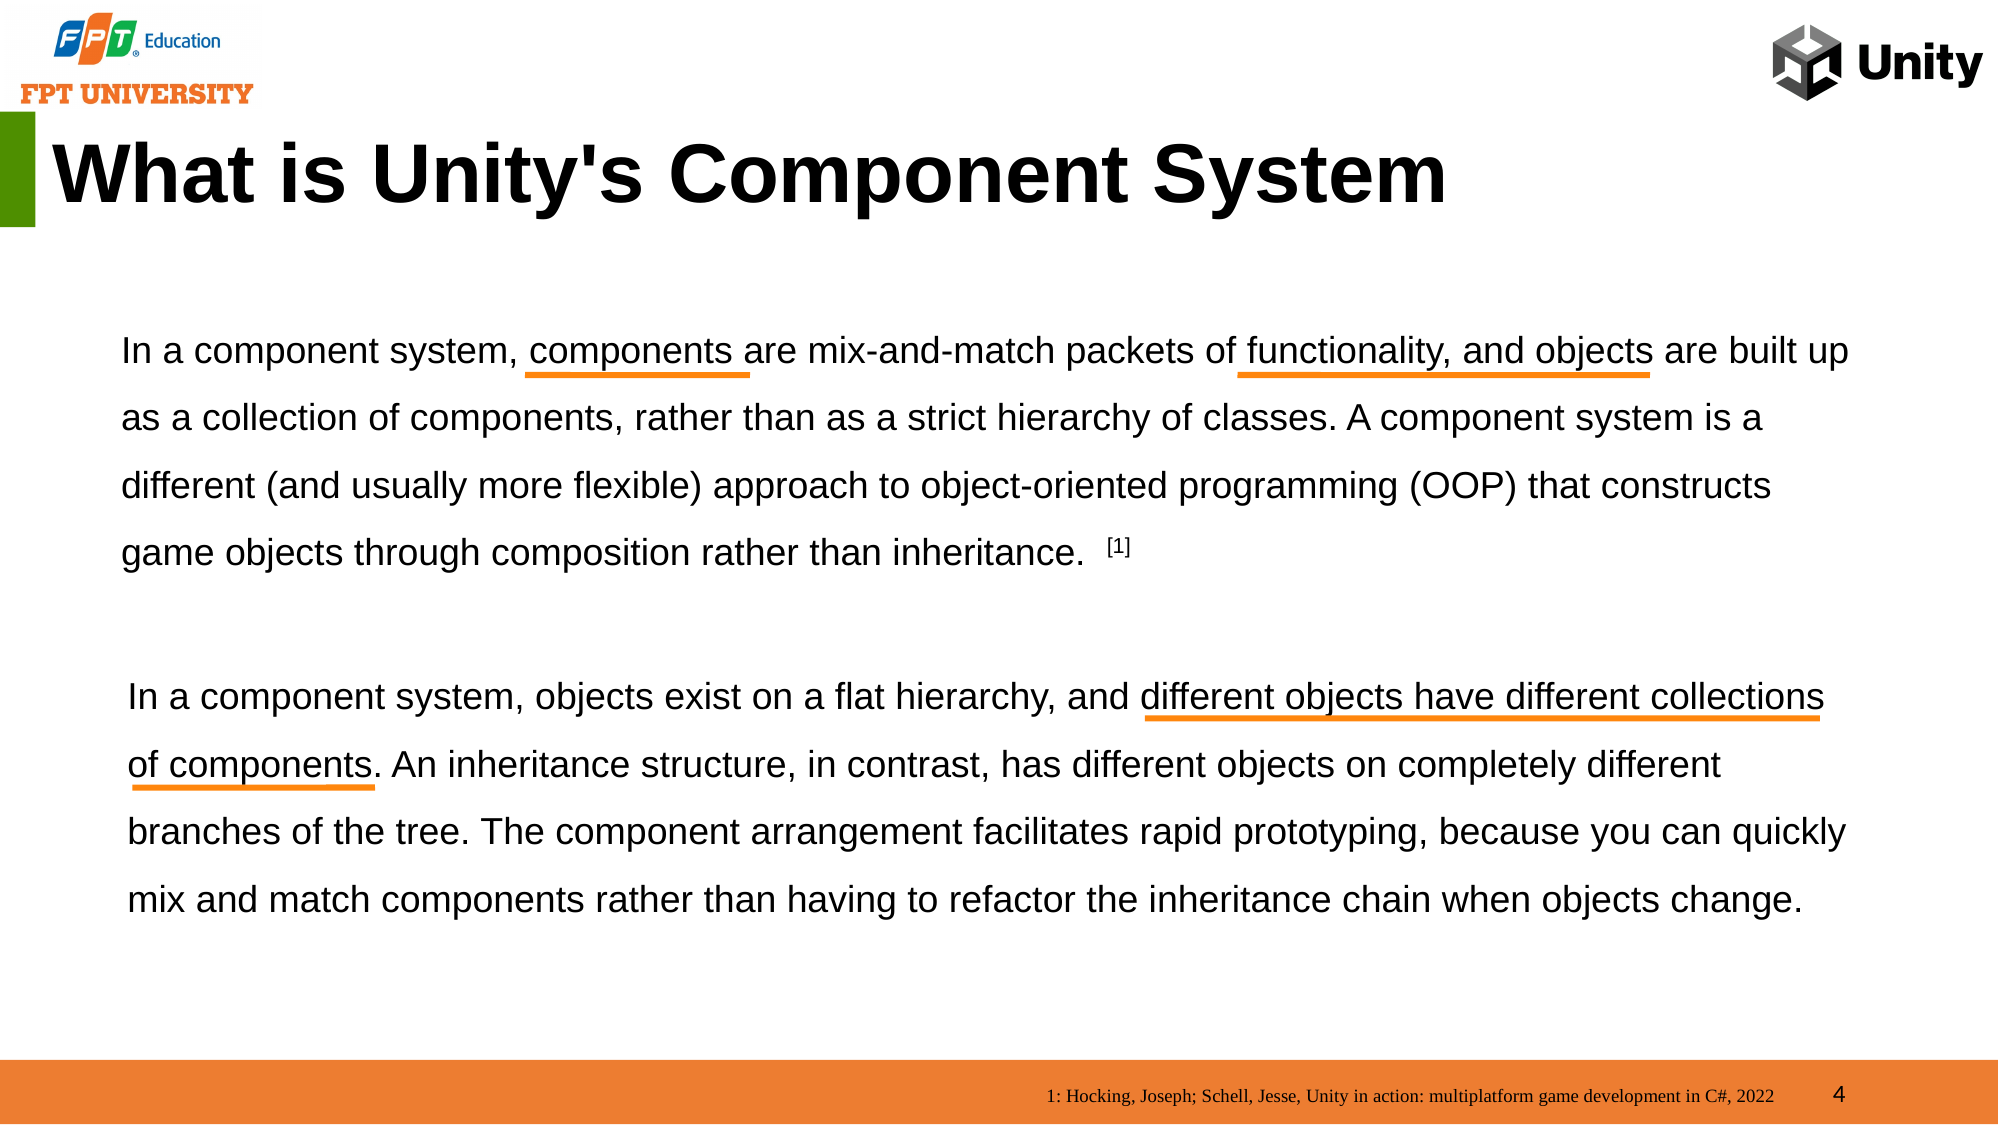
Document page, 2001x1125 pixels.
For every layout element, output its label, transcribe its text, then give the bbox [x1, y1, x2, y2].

text_box In a component system, components are mix-and-match packets of functionality, and objects are built up as a collection of components, rather than as a strict hierarchy of classes. A component system is a different (and usually more flexible) approach to object-oriented programming (OOP) that constructs game objects through composition rather than inheritance. [1] [106, 295, 1874, 562]
text_box 1: Hocking, Joseph; Schell, Jesse, Unity in action: multiplatform game development in C#, 2022 [1046, 1083, 1412, 1099]
text_box What is Unity's Component System [37, 111, 1976, 228]
slide_number 4 [1412, 1063, 1861, 1122]
text_box In a component system, objects exist on a flat hierarchy, and different objects have different collections of components. An inheritance structure, in contrast, has different objects on completely different branches of the tree. The component arrangement facilitates rapid prototyping, because you can quickly mix and match components rather than having to refactor the inheritance chain when objects change. [112, 642, 1868, 908]
picture [1765, 0, 1992, 126]
picture [4, 4, 262, 109]
